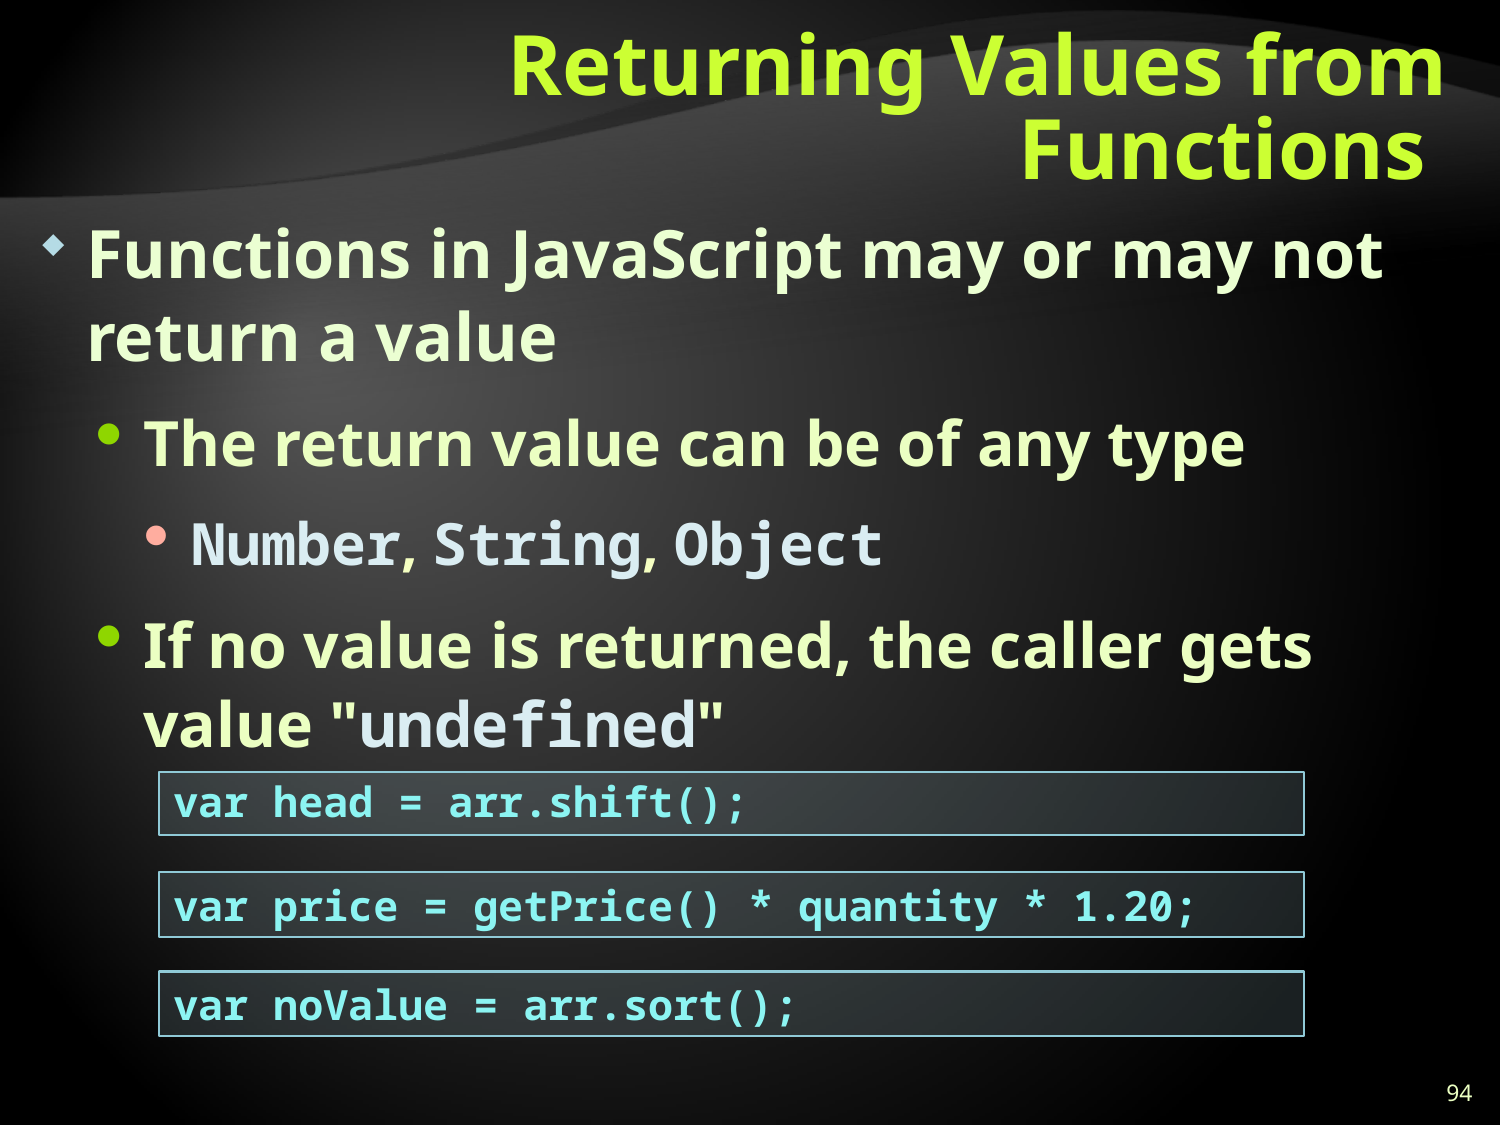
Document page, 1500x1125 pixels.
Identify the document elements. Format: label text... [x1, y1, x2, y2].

text_box var head = arr.shift(); [158, 772, 1305, 835]
slide_number 94 [1412, 1074, 1488, 1113]
text_box var price = getPrice() * quantity * 1.20; [158, 871, 1305, 937]
picture [0, 0, 1500, 1125]
text_box var noValue = arr.sort(); [158, 971, 1305, 1037]
title Returning Values from Functions [300, 12, 1463, 213]
list Functions in JavaScript may or may not return a value The return value can be of any type Number, String, Object If no value is returned, the caller gets value "undefined" [24, 200, 1450, 1125]
